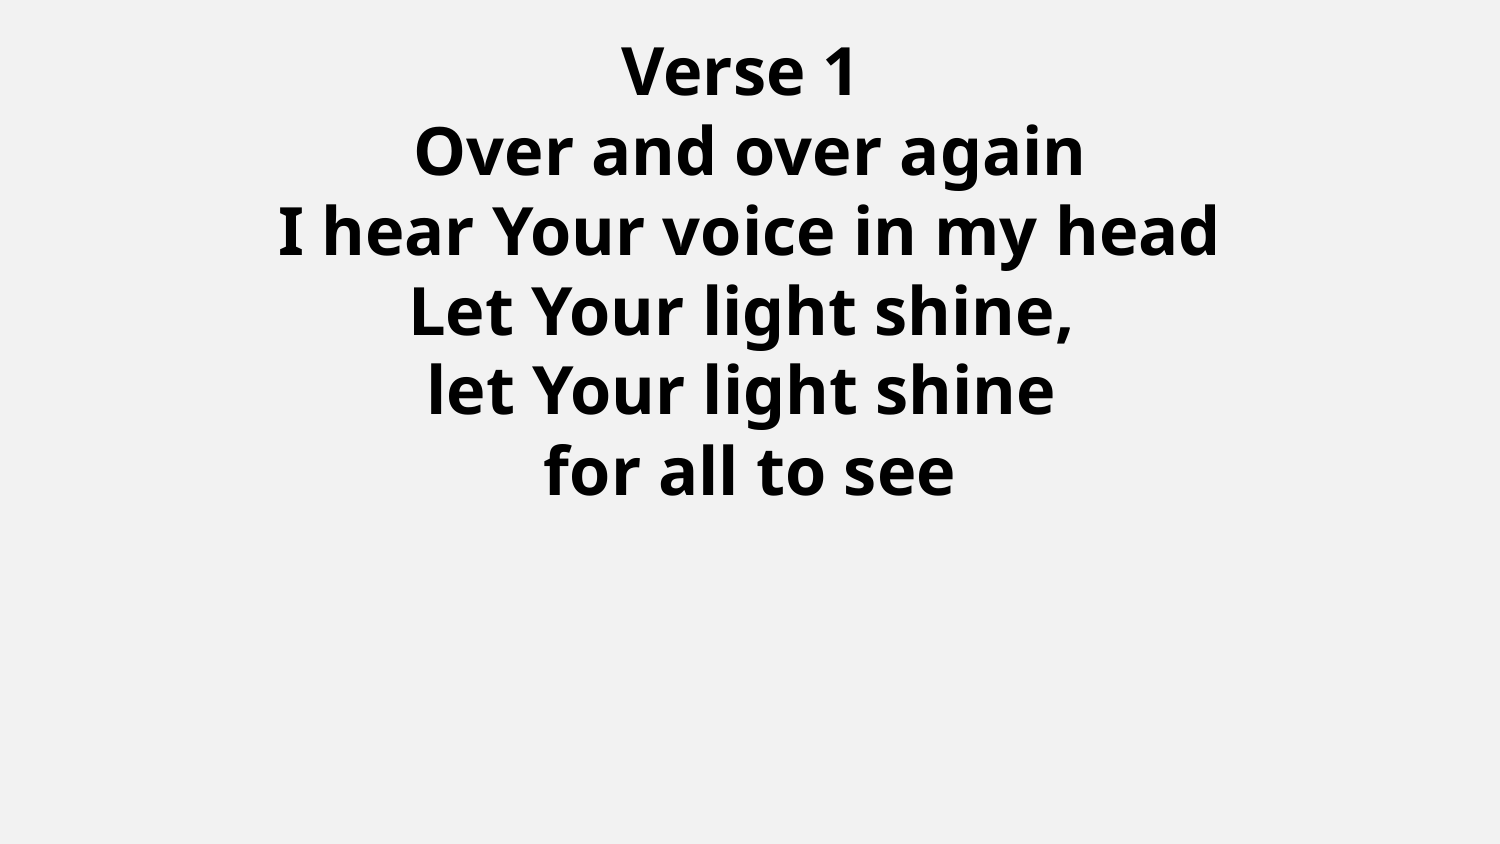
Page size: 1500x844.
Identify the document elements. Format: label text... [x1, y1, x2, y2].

subtitle Verse 1 Over and over again I hear Your voice in my head Let Your light shine, let Your light shine for all to see [36, 13, 1464, 777]
